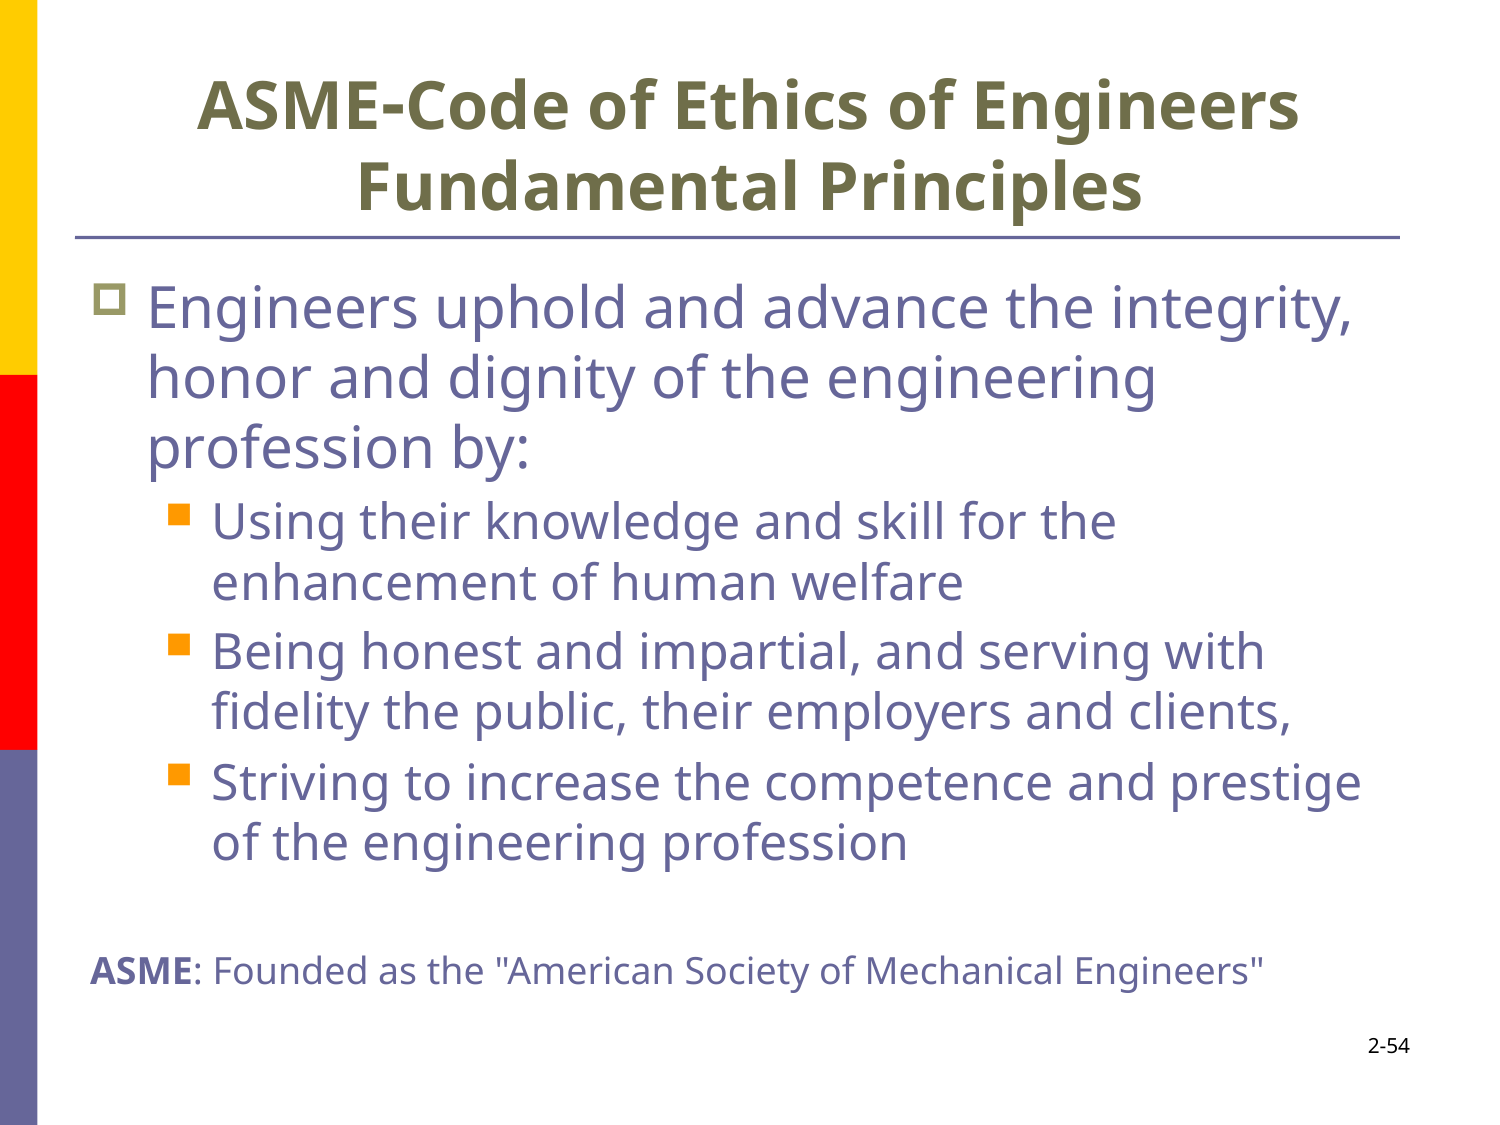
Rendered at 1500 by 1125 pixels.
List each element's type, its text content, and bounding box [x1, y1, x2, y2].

title ASME-Code of Ethics of Engineers Fundamental Principles [75, 45, 1425, 233]
list Engineers uphold and advance the integrity, honor and dignity of the engineering profession by: Using their knowledge and skill for the enhancement of human welfare Being honest and impartial, and serving with fidelity the public, their employers and clients, Striving to increase the competence and prestige of the engineering profession ASME: Founded as the "American Society of Mechanical Engineers" [75, 262, 1425, 1013]
slide_number 2-54 [1074, 1025, 1425, 1100]
